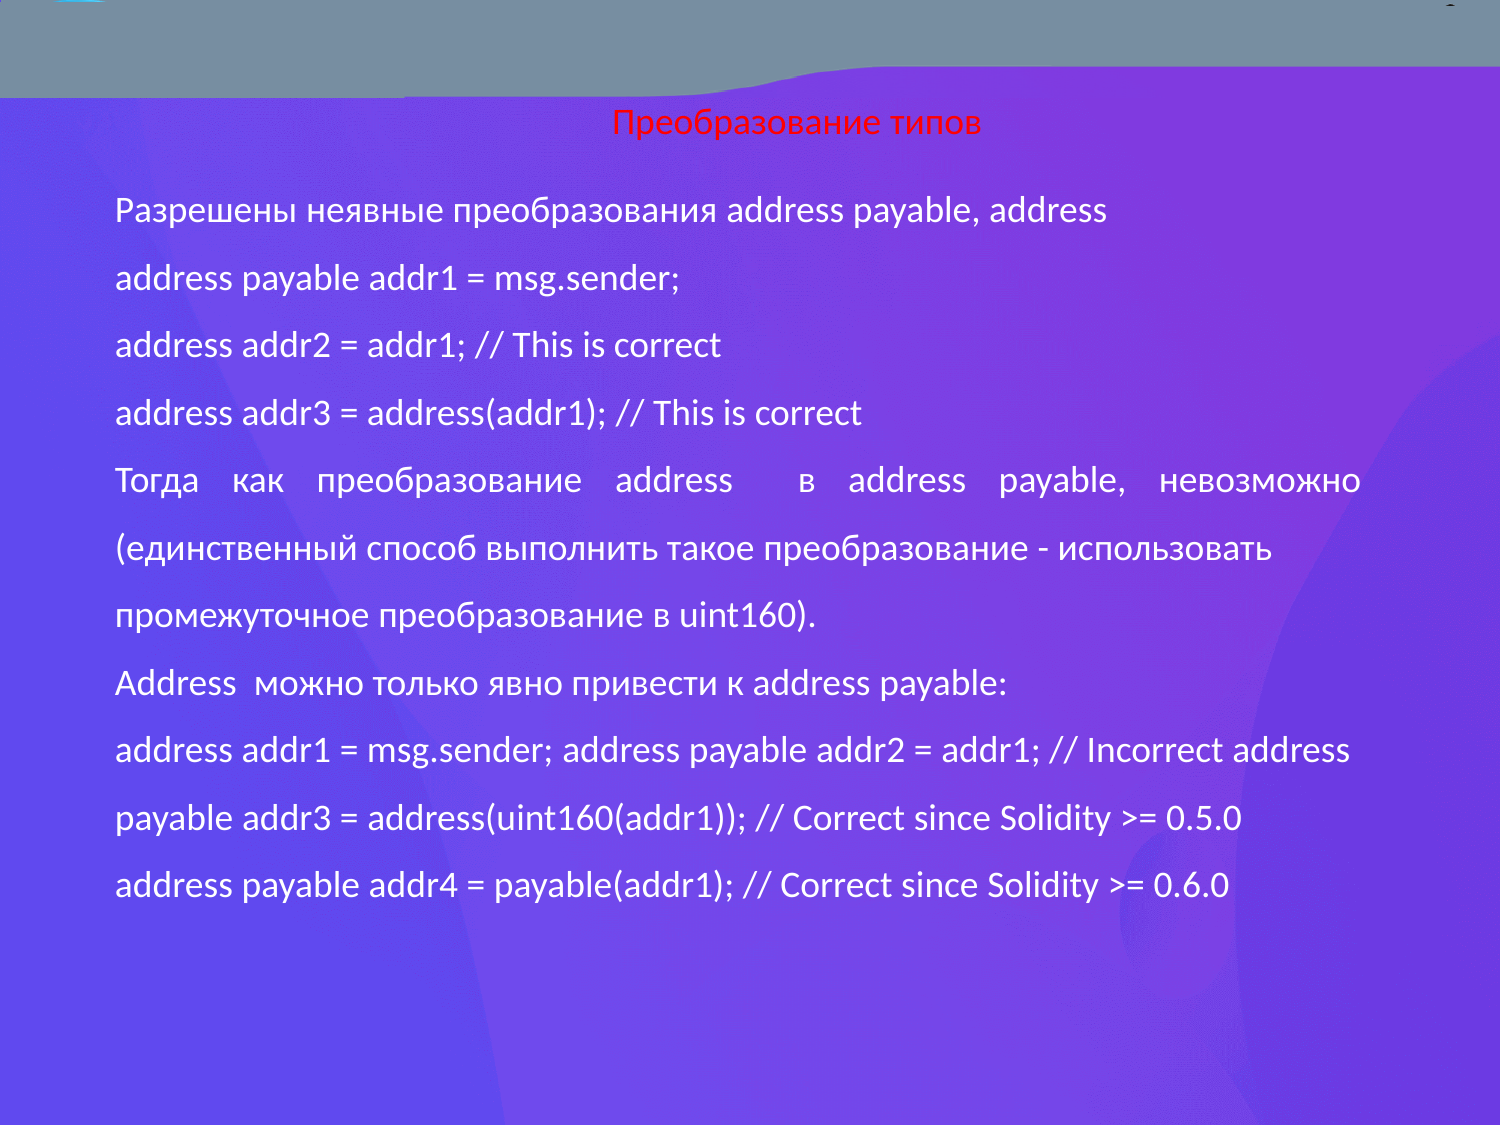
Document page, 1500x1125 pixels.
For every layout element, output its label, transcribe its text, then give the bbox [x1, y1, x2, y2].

picture [0, 0, 1500, 1125]
text_box Разрешены неявные преобразования address payable, address address payable addr1 = msg.sender; address addr2 = addr1; // This is correct address addr3 = address(addr1); // This is correct Тогда как преобразование address в address payable, невозможно (единственный способ выполнить такое преобразование - использовать промежуточное преобразование в uint160). Address можно только явно привести к address payable: address addr1 = msg.sender; address payable addr2 = addr1; // Incorrect address payable addr3 = address(uint160(addr1)); // Correct since Solidity >= 0.5.0 address payable addr4 = payable(addr1); // Correct since Solidity >= 0.6.0 [100, 155, 1376, 1026]
text_box Преобразование типов [289, 89, 1306, 150]
